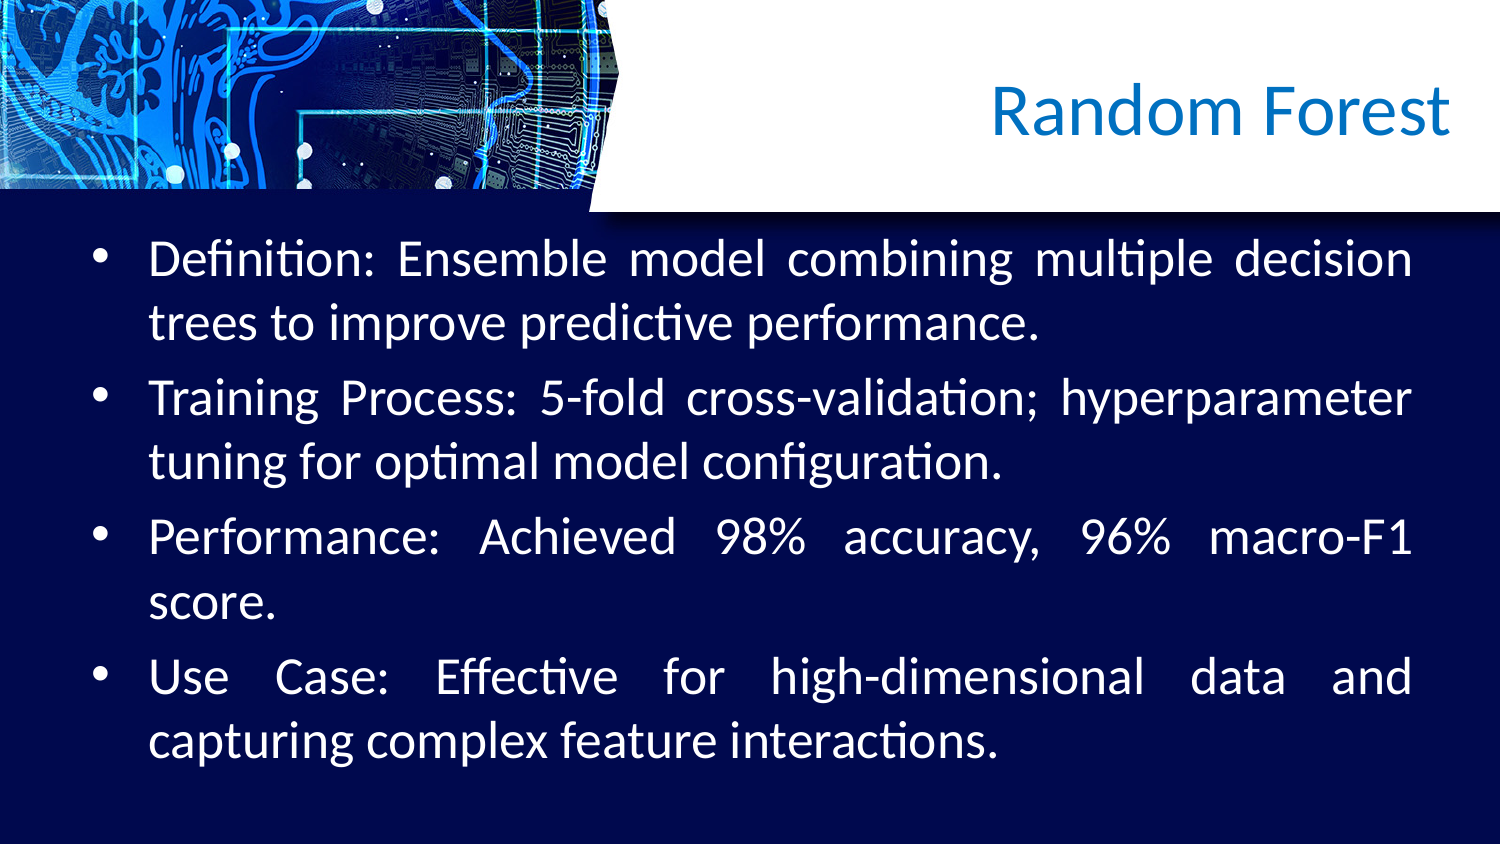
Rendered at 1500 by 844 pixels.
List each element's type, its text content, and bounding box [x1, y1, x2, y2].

picture [0, 0, 1500, 844]
text_box Random Forest [65, 36, 1467, 175]
text_box Definition: Ensemble model combining multiple decision trees to improve predictive performance. Training Process: 5-fold cross-validation; hyperparameter tuning for optimal model configuration. Performance: Achieved 98% accuracy, 96% macro-F1 score. Use Case: Effective for high-dimensional data and capturing complex feature interactions. [76, 215, 1429, 784]
picture [152, 175, 164, 179]
